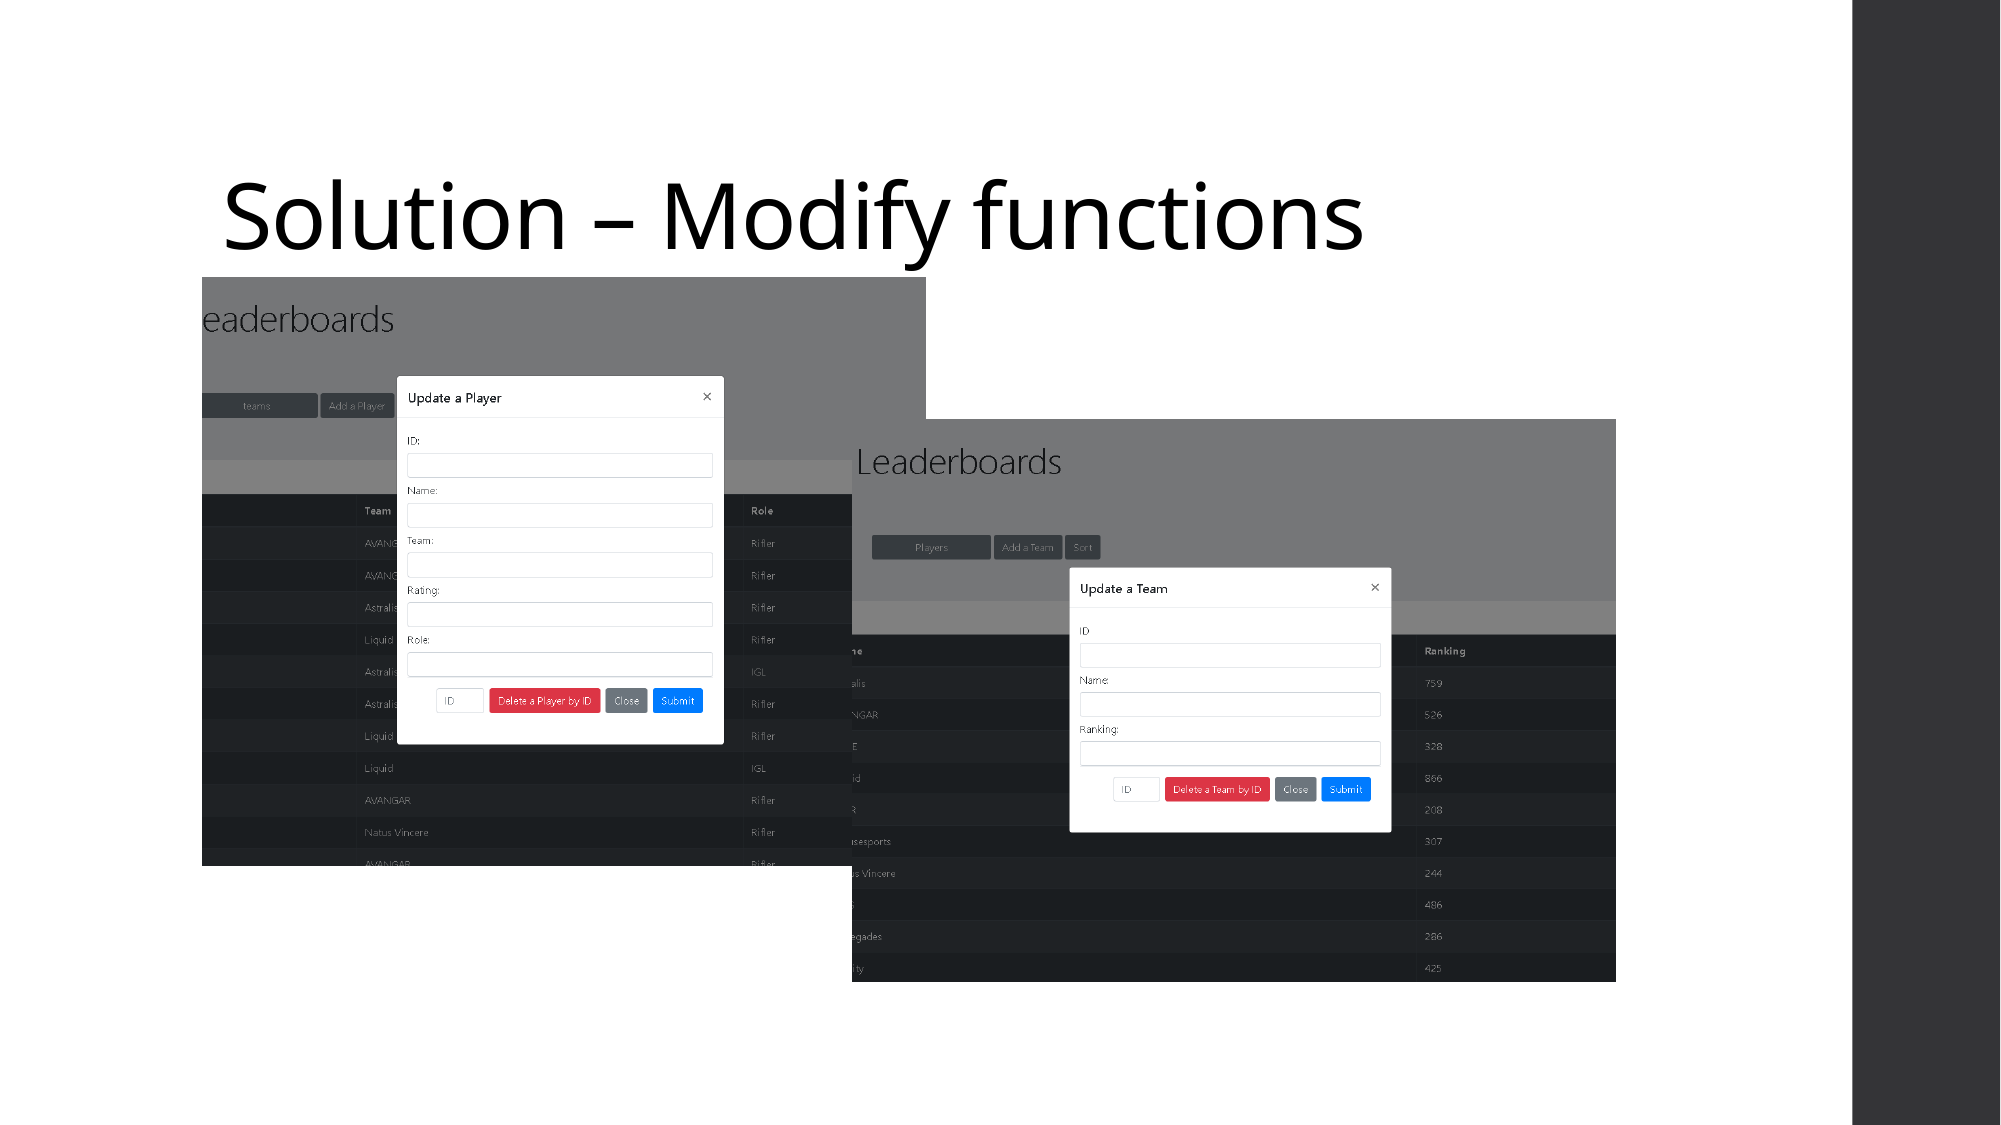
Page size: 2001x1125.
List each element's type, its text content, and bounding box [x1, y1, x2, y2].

picture [851, 418, 1616, 982]
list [202, 277, 926, 867]
title Solution – Modify functions [206, 60, 1797, 278]
